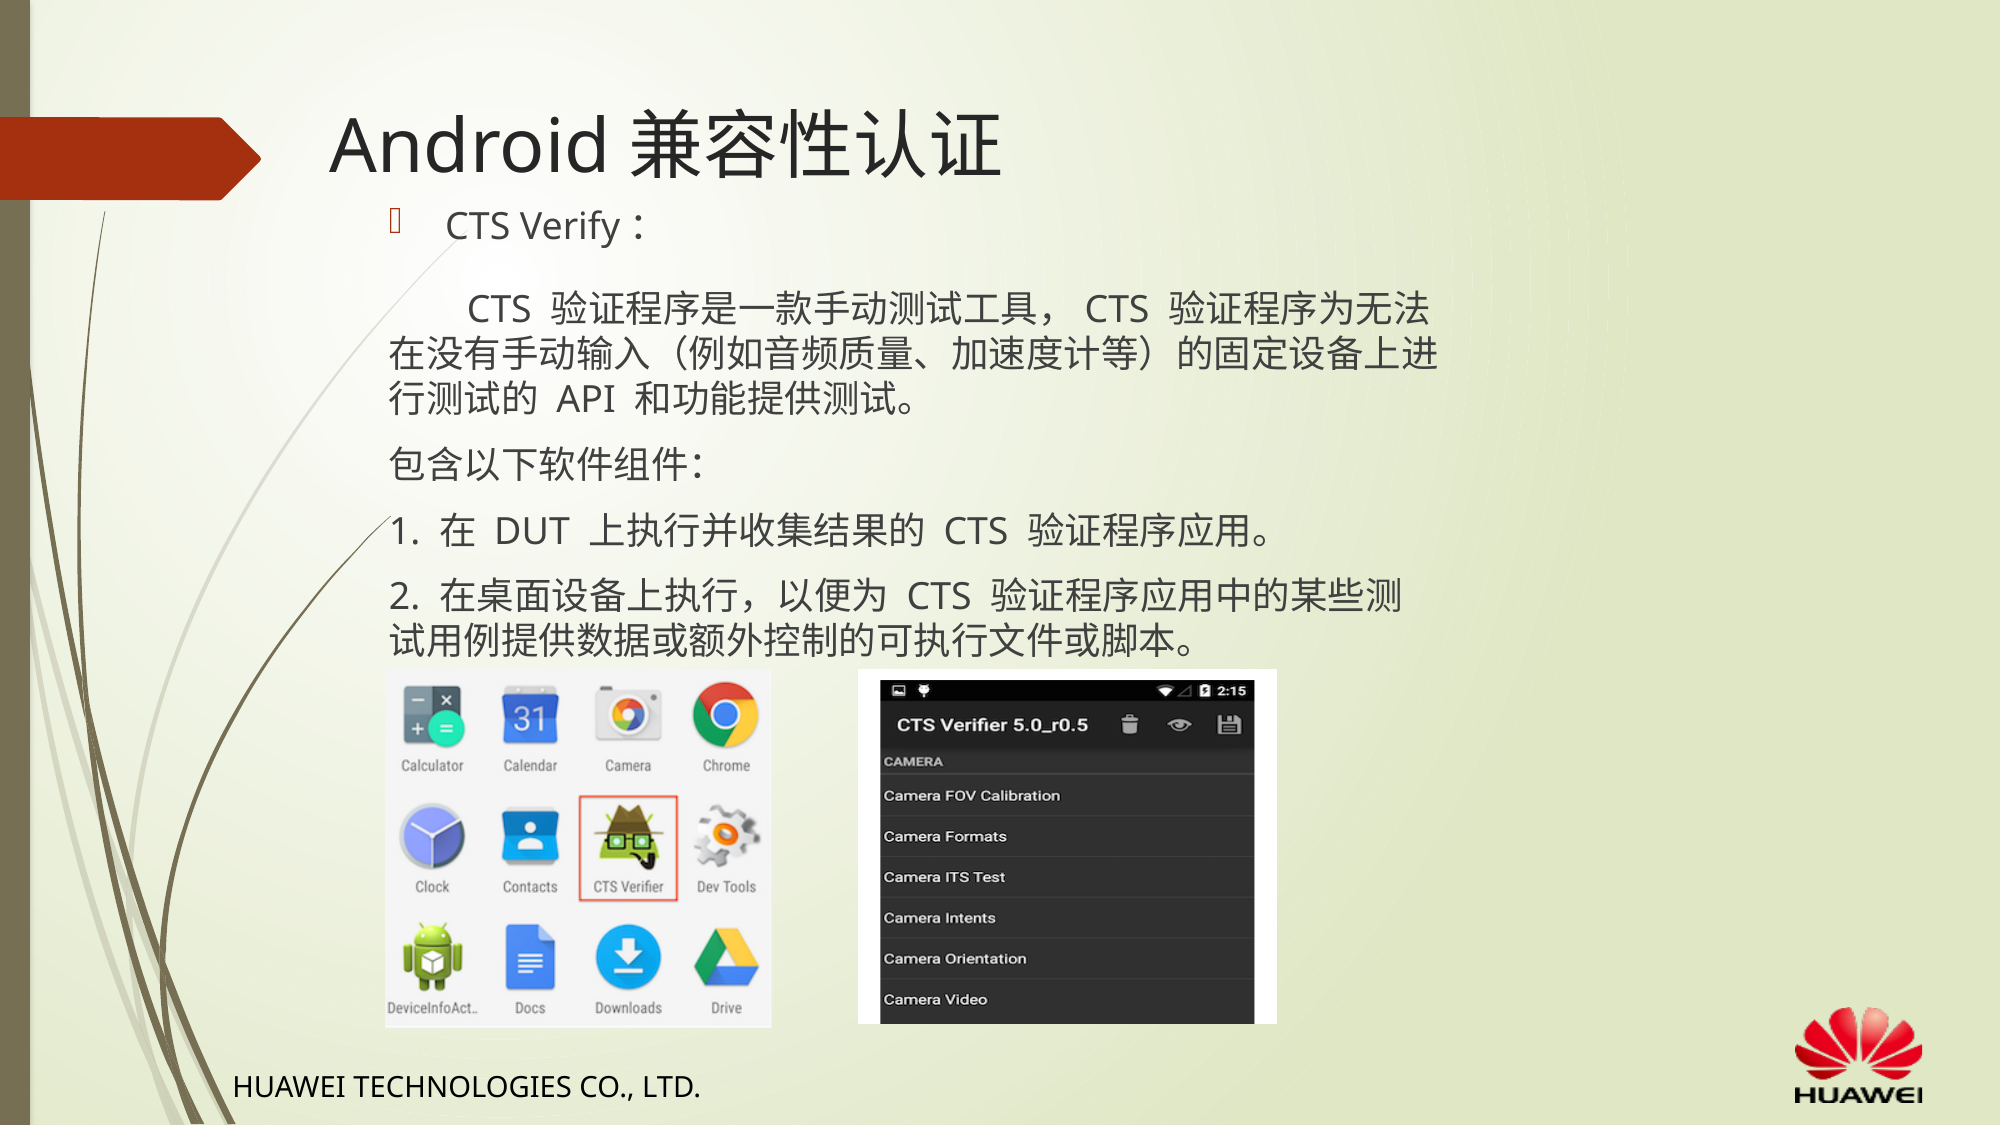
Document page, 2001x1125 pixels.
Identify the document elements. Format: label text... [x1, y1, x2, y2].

list CTS Verify： CTS 验证程序是一款手动测试工具，CTS 验证程序为无法在没有手动输入（例如音频质量、加速度计等）的固定设备上进行测试的 API 和功能提供测试。 包含以下软件组件： 1. 在 DUT 上执行并收集结果的 CTS 验证程序应用。 2. 在桌面设备上执行，以便为 CTS 验证程序应用中的某些测试用例提供数据或额外控制的可执行文件或脚本。 [373, 195, 1456, 851]
picture [1795, 1007, 1923, 1103]
picture [384, 670, 774, 1031]
title Android兼容性认证 [314, 90, 1777, 301]
picture [857, 669, 1278, 1025]
